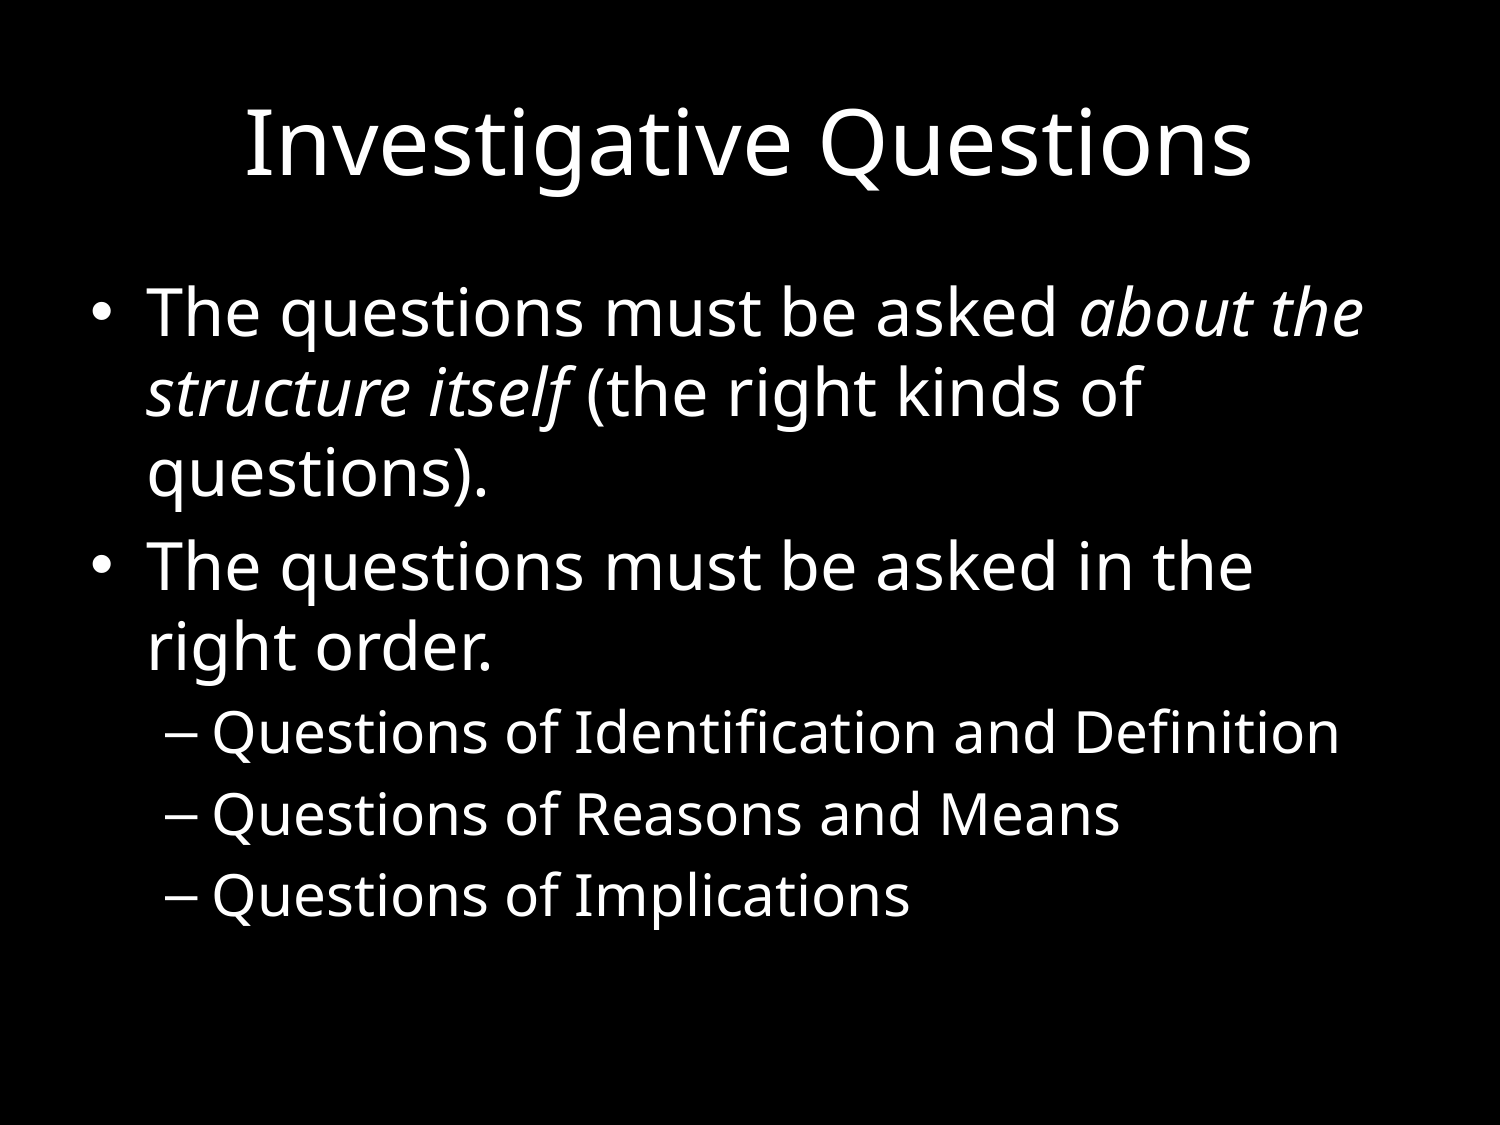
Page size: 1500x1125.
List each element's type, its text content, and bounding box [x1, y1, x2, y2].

list The questions must be asked about the structure itself (the right kinds of questions). The questions must be asked in the right order. Questions of Identification and Definition Questions of Reasons and Means Questions of Implications [75, 262, 1425, 1005]
title Investigative Questions [75, 45, 1425, 233]
